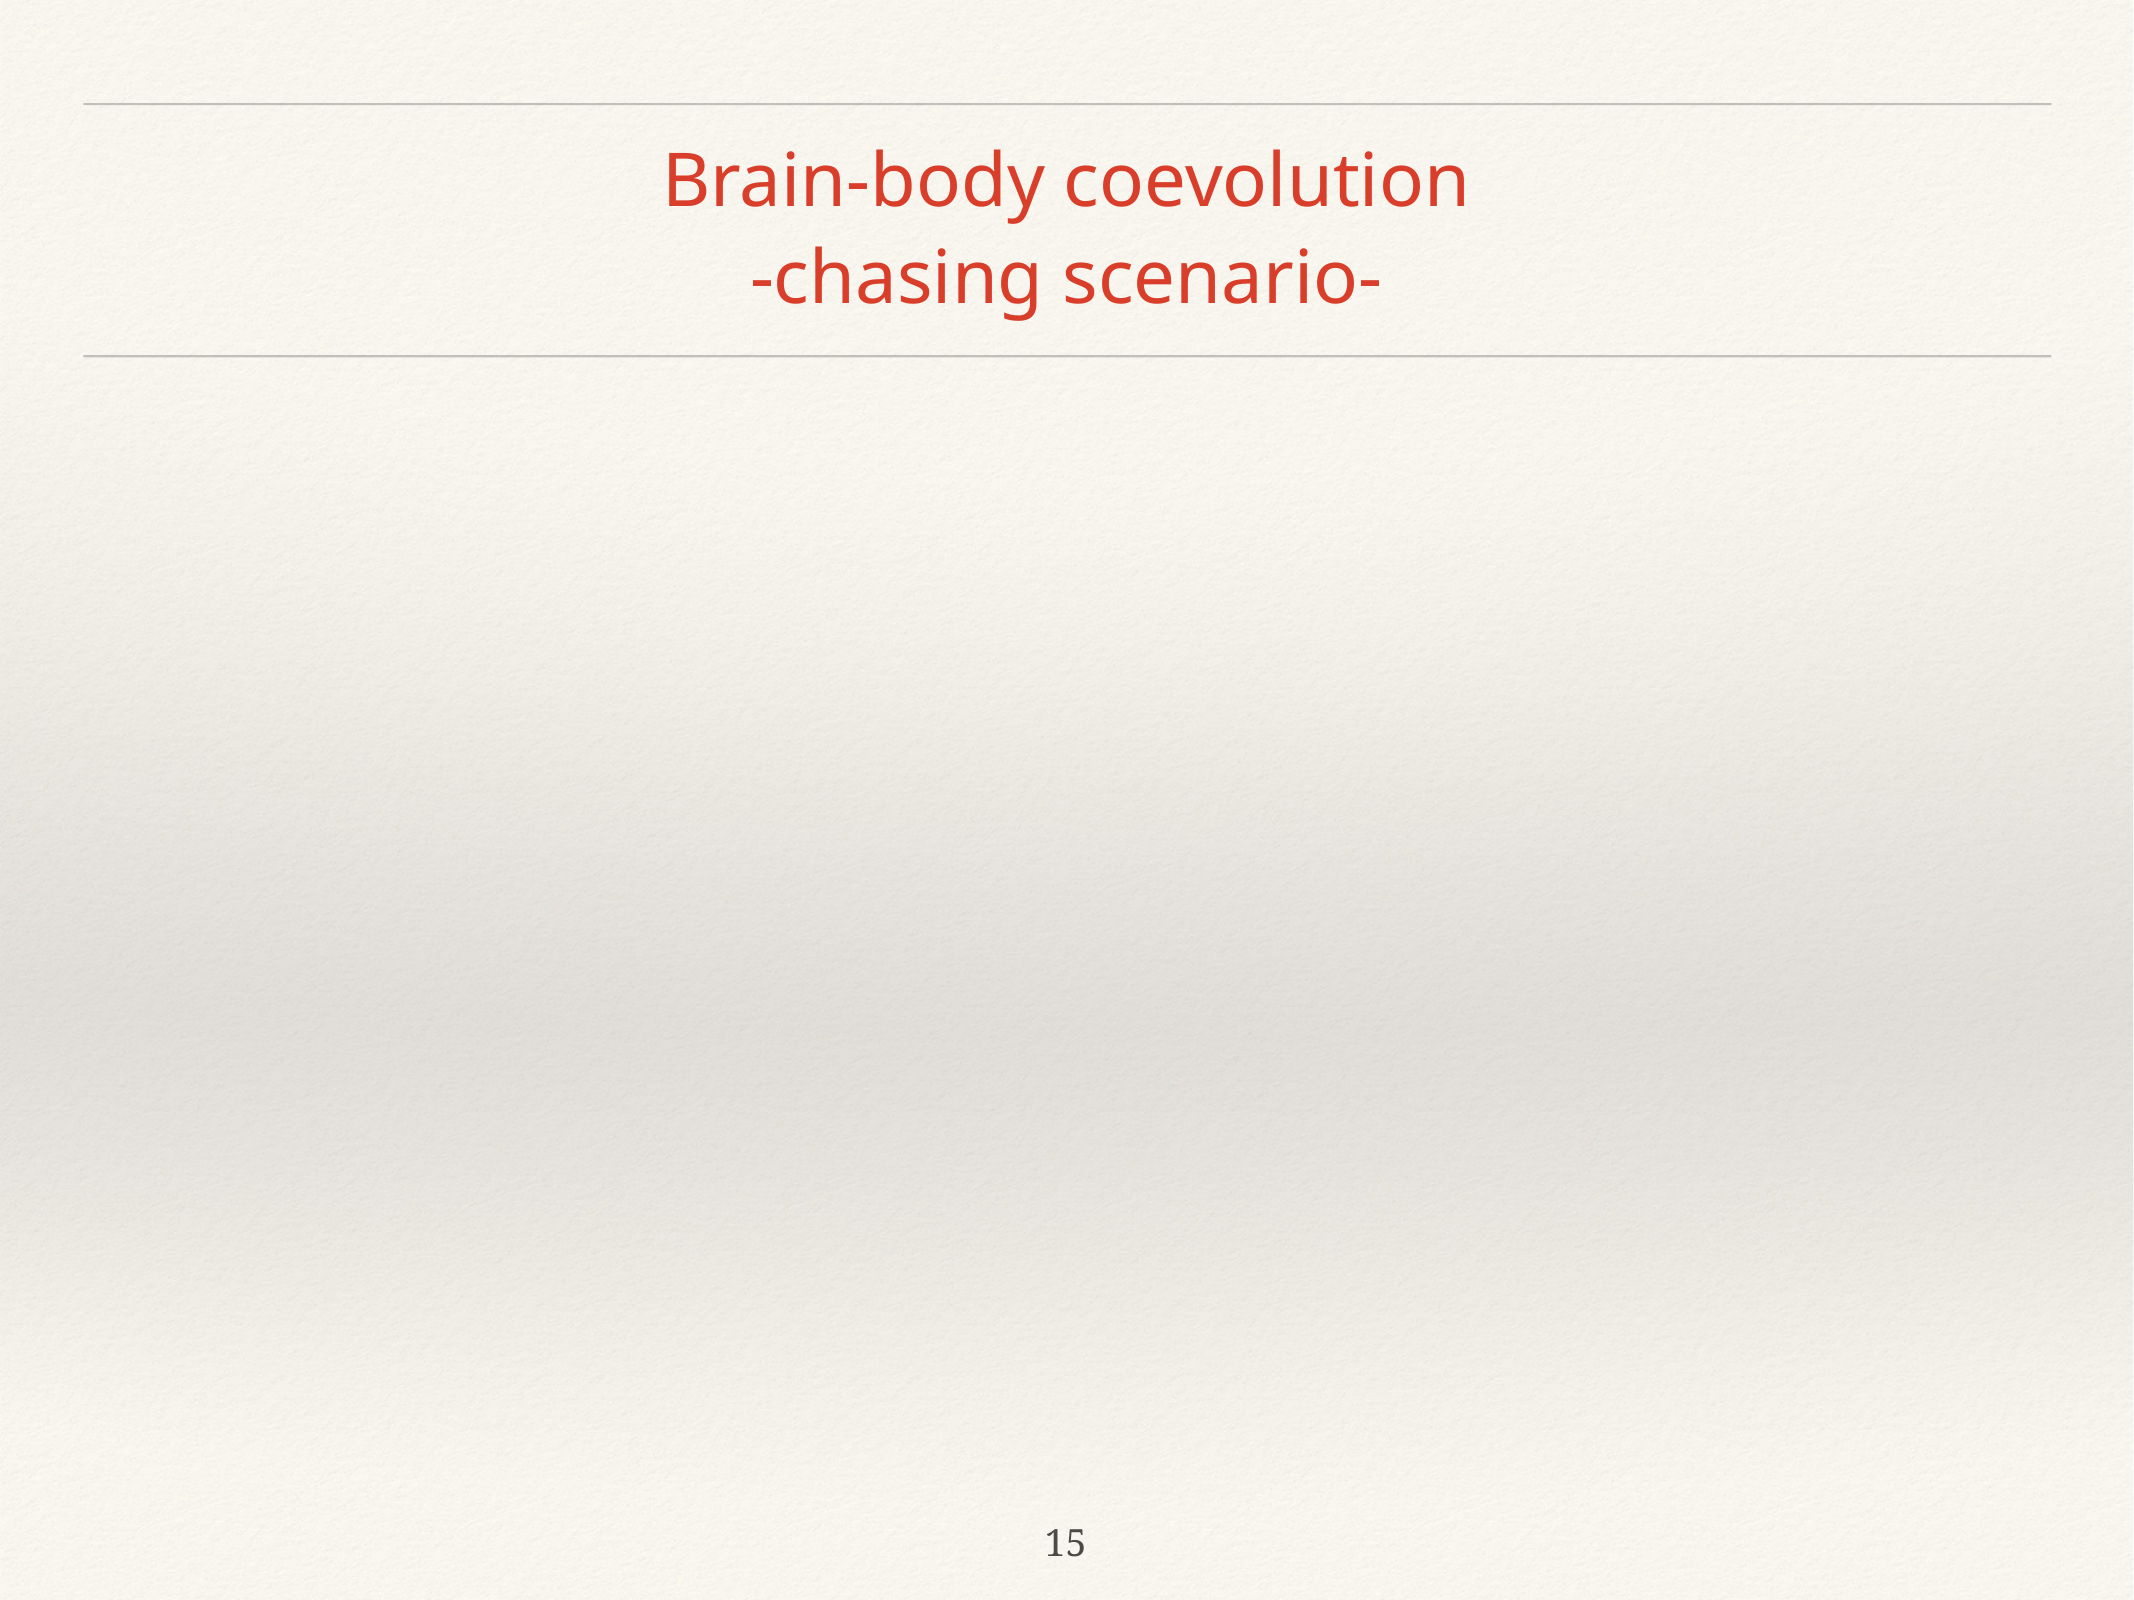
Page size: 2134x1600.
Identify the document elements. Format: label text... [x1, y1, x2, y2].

slide_number 15 [1038, 1518, 1093, 1600]
picture [0, 0, 2134, 1600]
title Brain-body coevolution -chasing scenario- [82, 130, 2051, 332]
